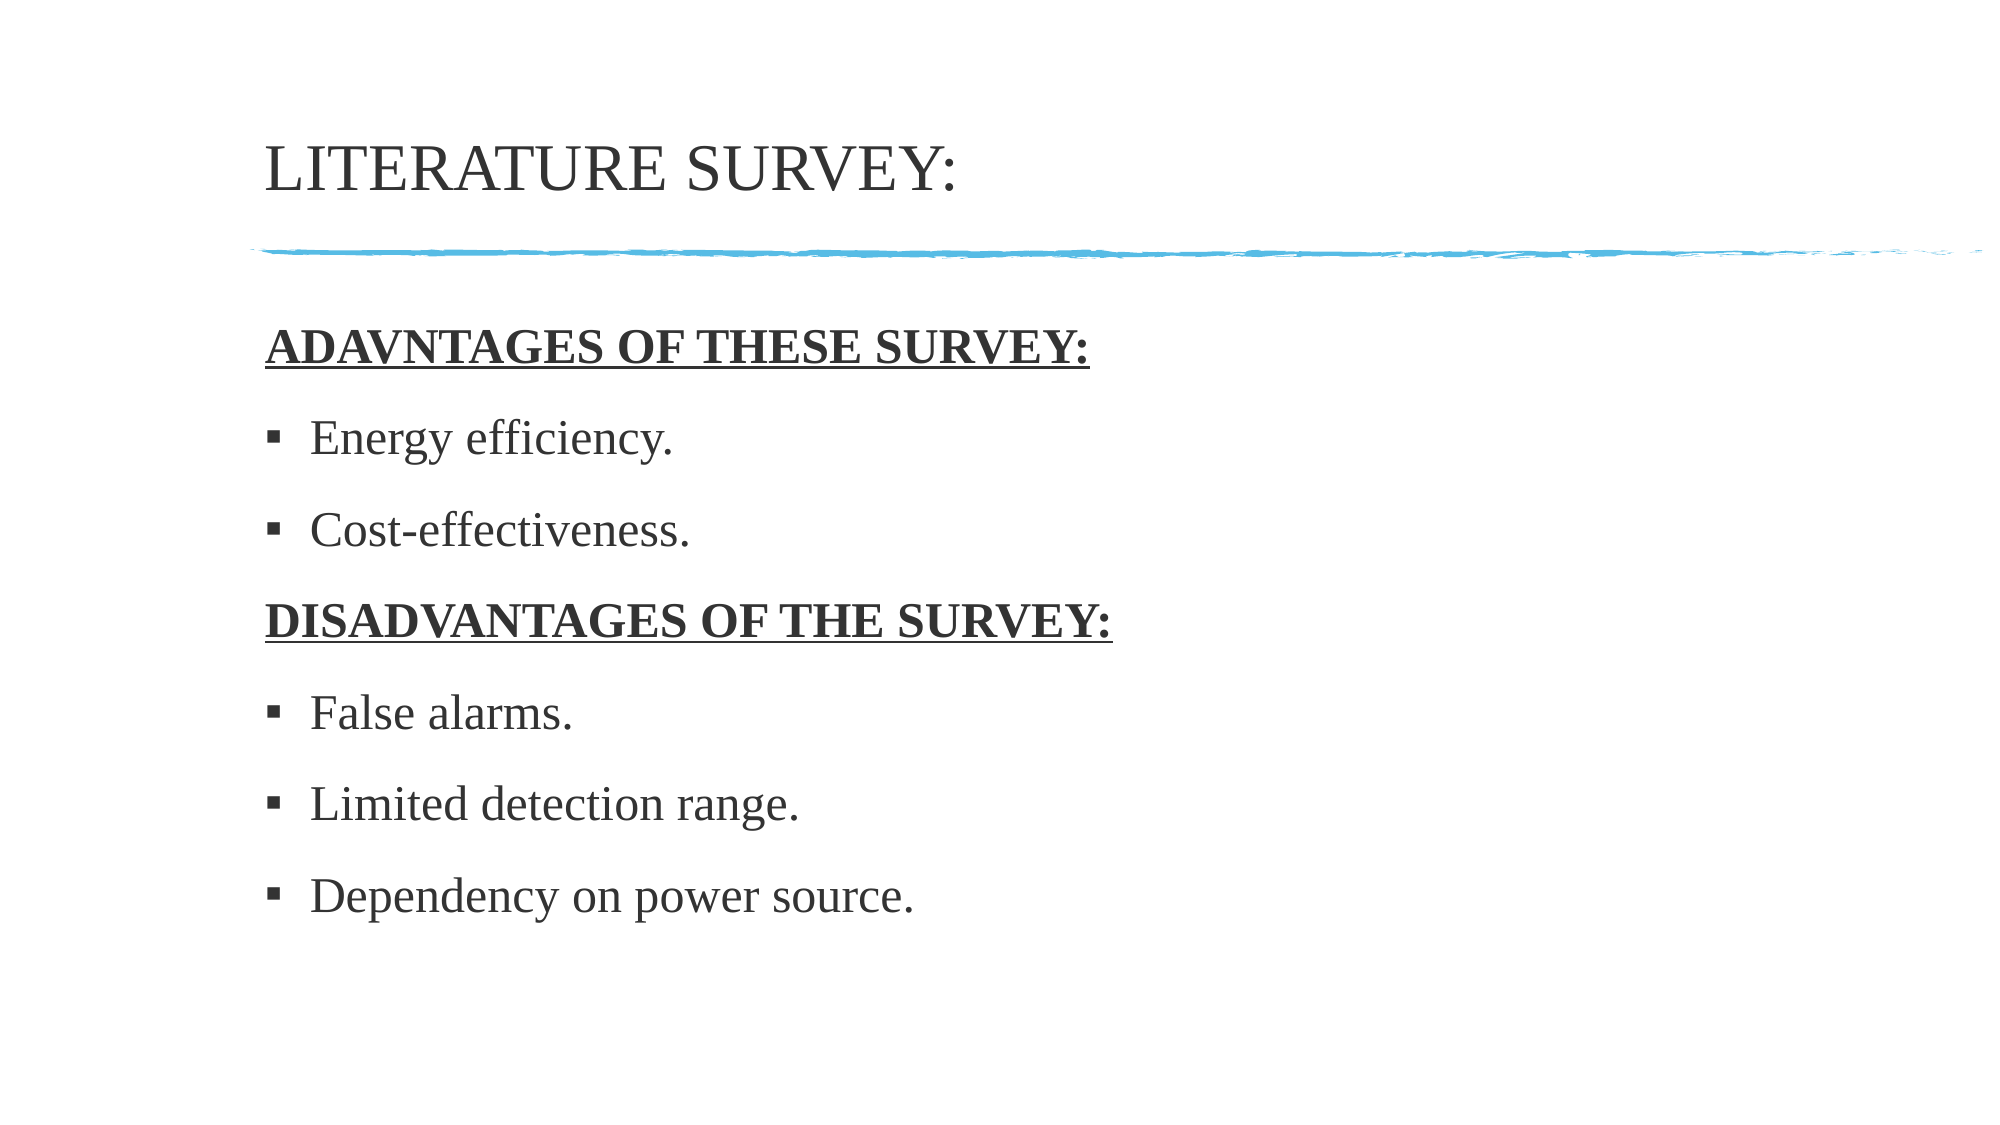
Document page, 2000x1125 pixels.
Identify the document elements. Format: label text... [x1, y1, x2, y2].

title LITERATURE SURVEY: [249, 45, 1750, 213]
list ADAVNTAGES OF THESE SURVEY: Energy efficiency. Cost-effectiveness. DISADVANTAGES OF THE SURVEY: False alarms. Limited detection range. Dependency on power source. [249, 312, 1750, 1013]
